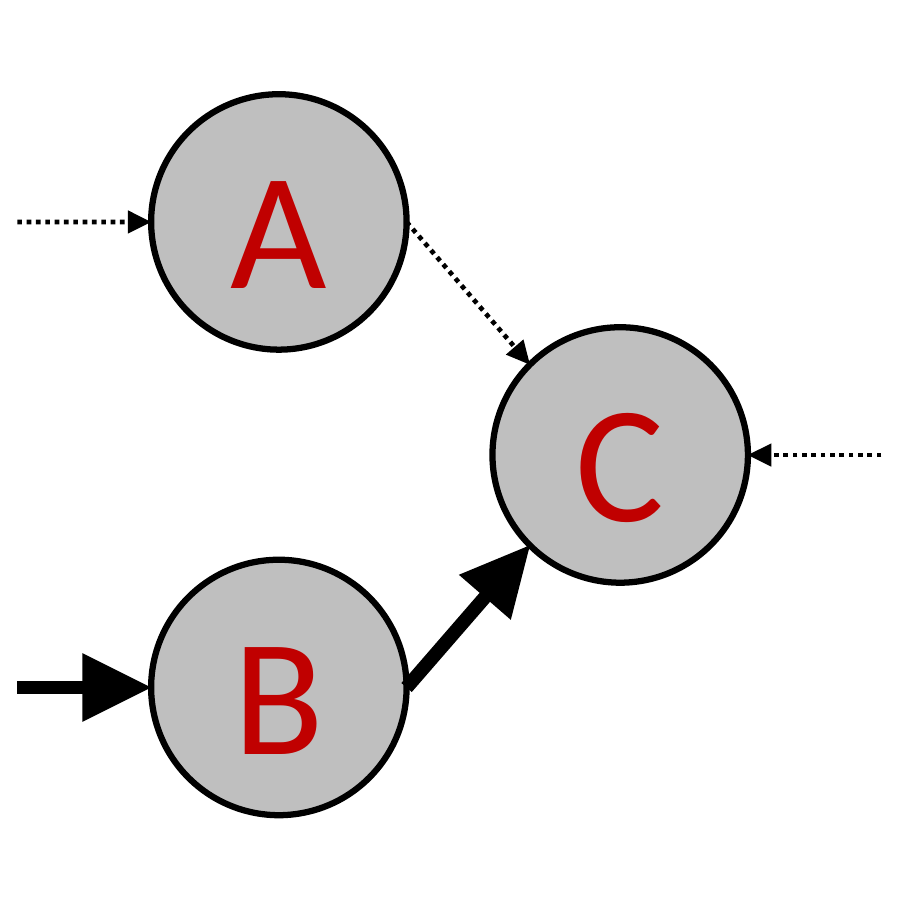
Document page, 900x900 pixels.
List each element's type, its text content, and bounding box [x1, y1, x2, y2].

text_box C [491, 326, 749, 584]
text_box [406, 221, 530, 365]
text_box B [150, 558, 408, 817]
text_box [406, 545, 530, 688]
text_box A [150, 93, 408, 351]
